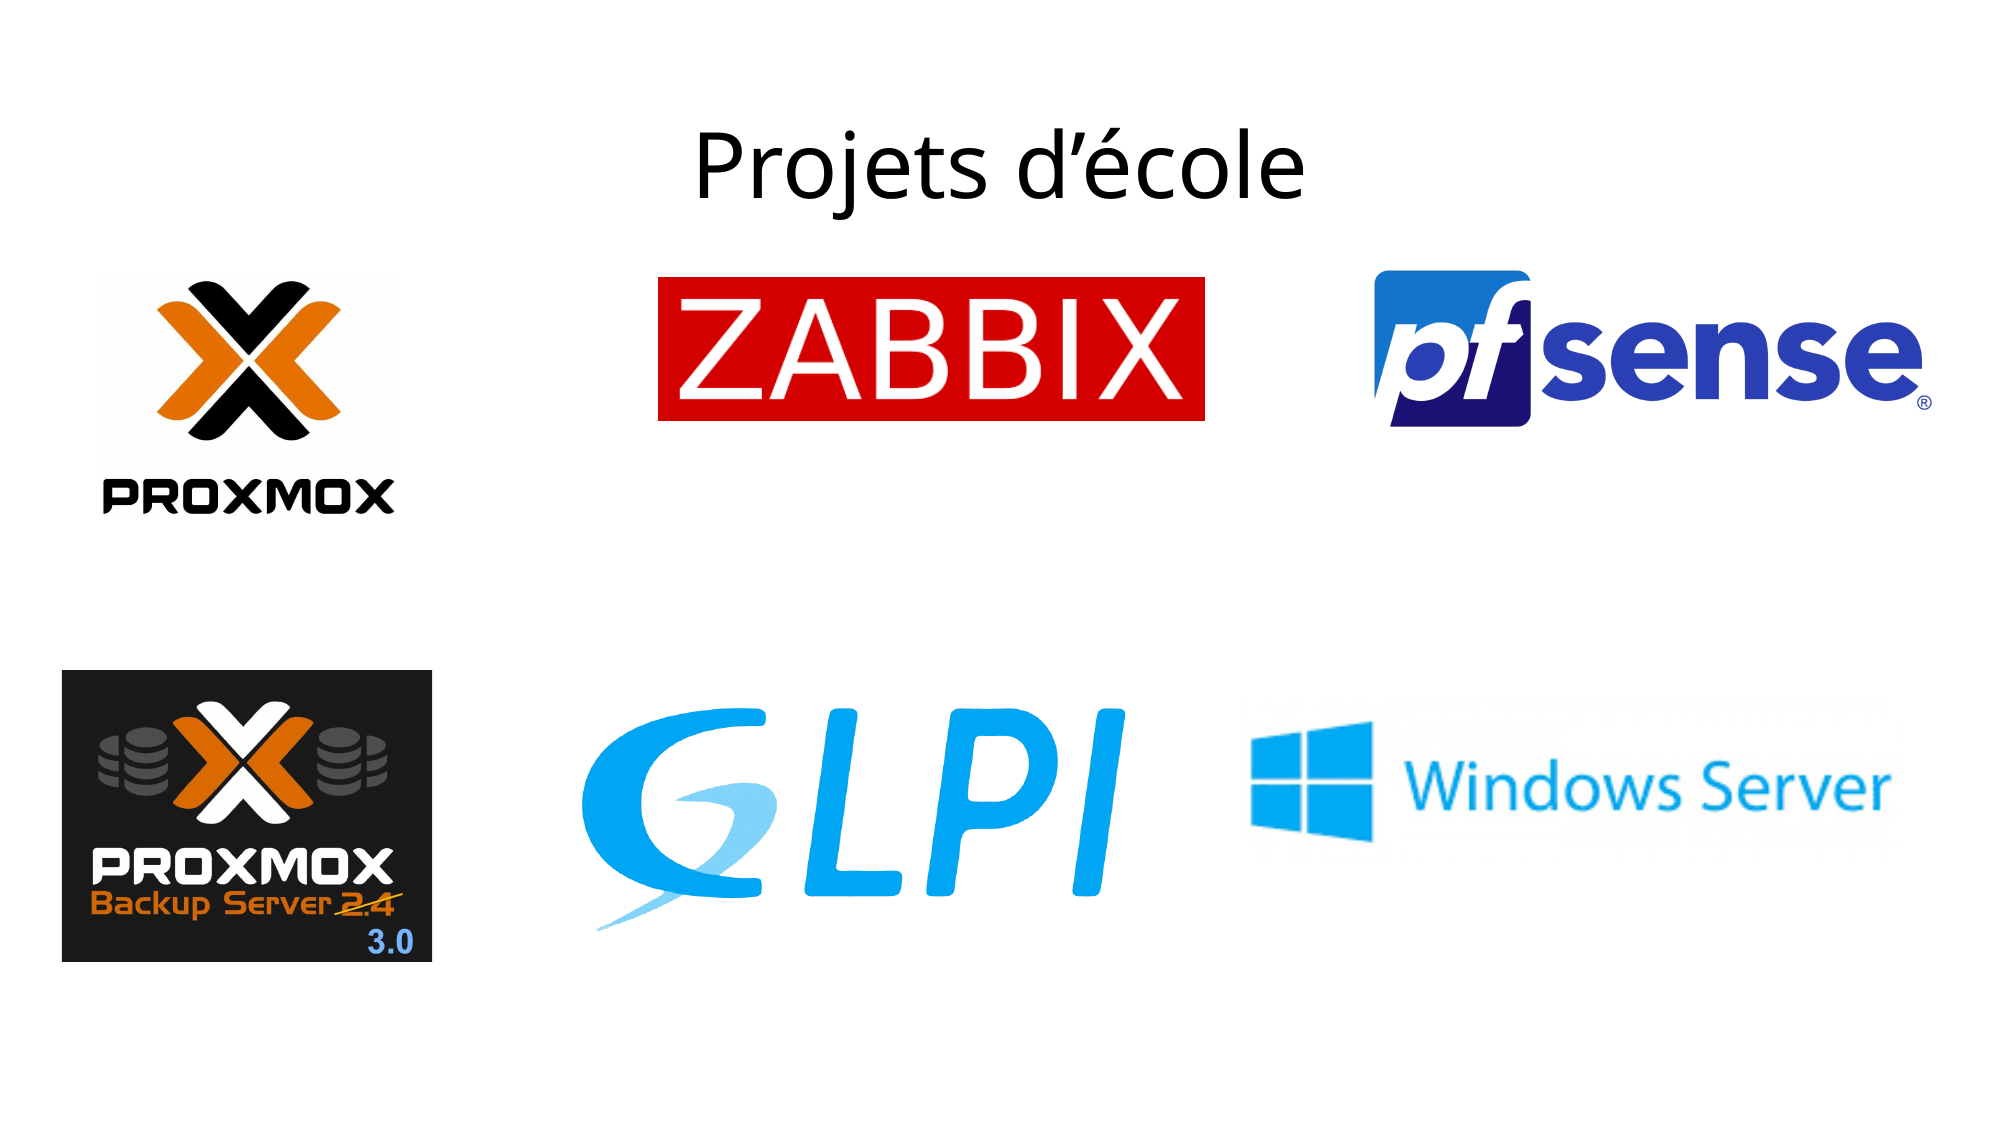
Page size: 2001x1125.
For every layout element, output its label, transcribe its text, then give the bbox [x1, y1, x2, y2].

picture [1369, 249, 1937, 449]
picture [575, 697, 1140, 938]
picture [61, 670, 433, 963]
picture [658, 277, 1205, 421]
picture [97, 272, 397, 522]
title Projets d’école [137, 59, 1863, 278]
picture [1240, 576, 1904, 985]
